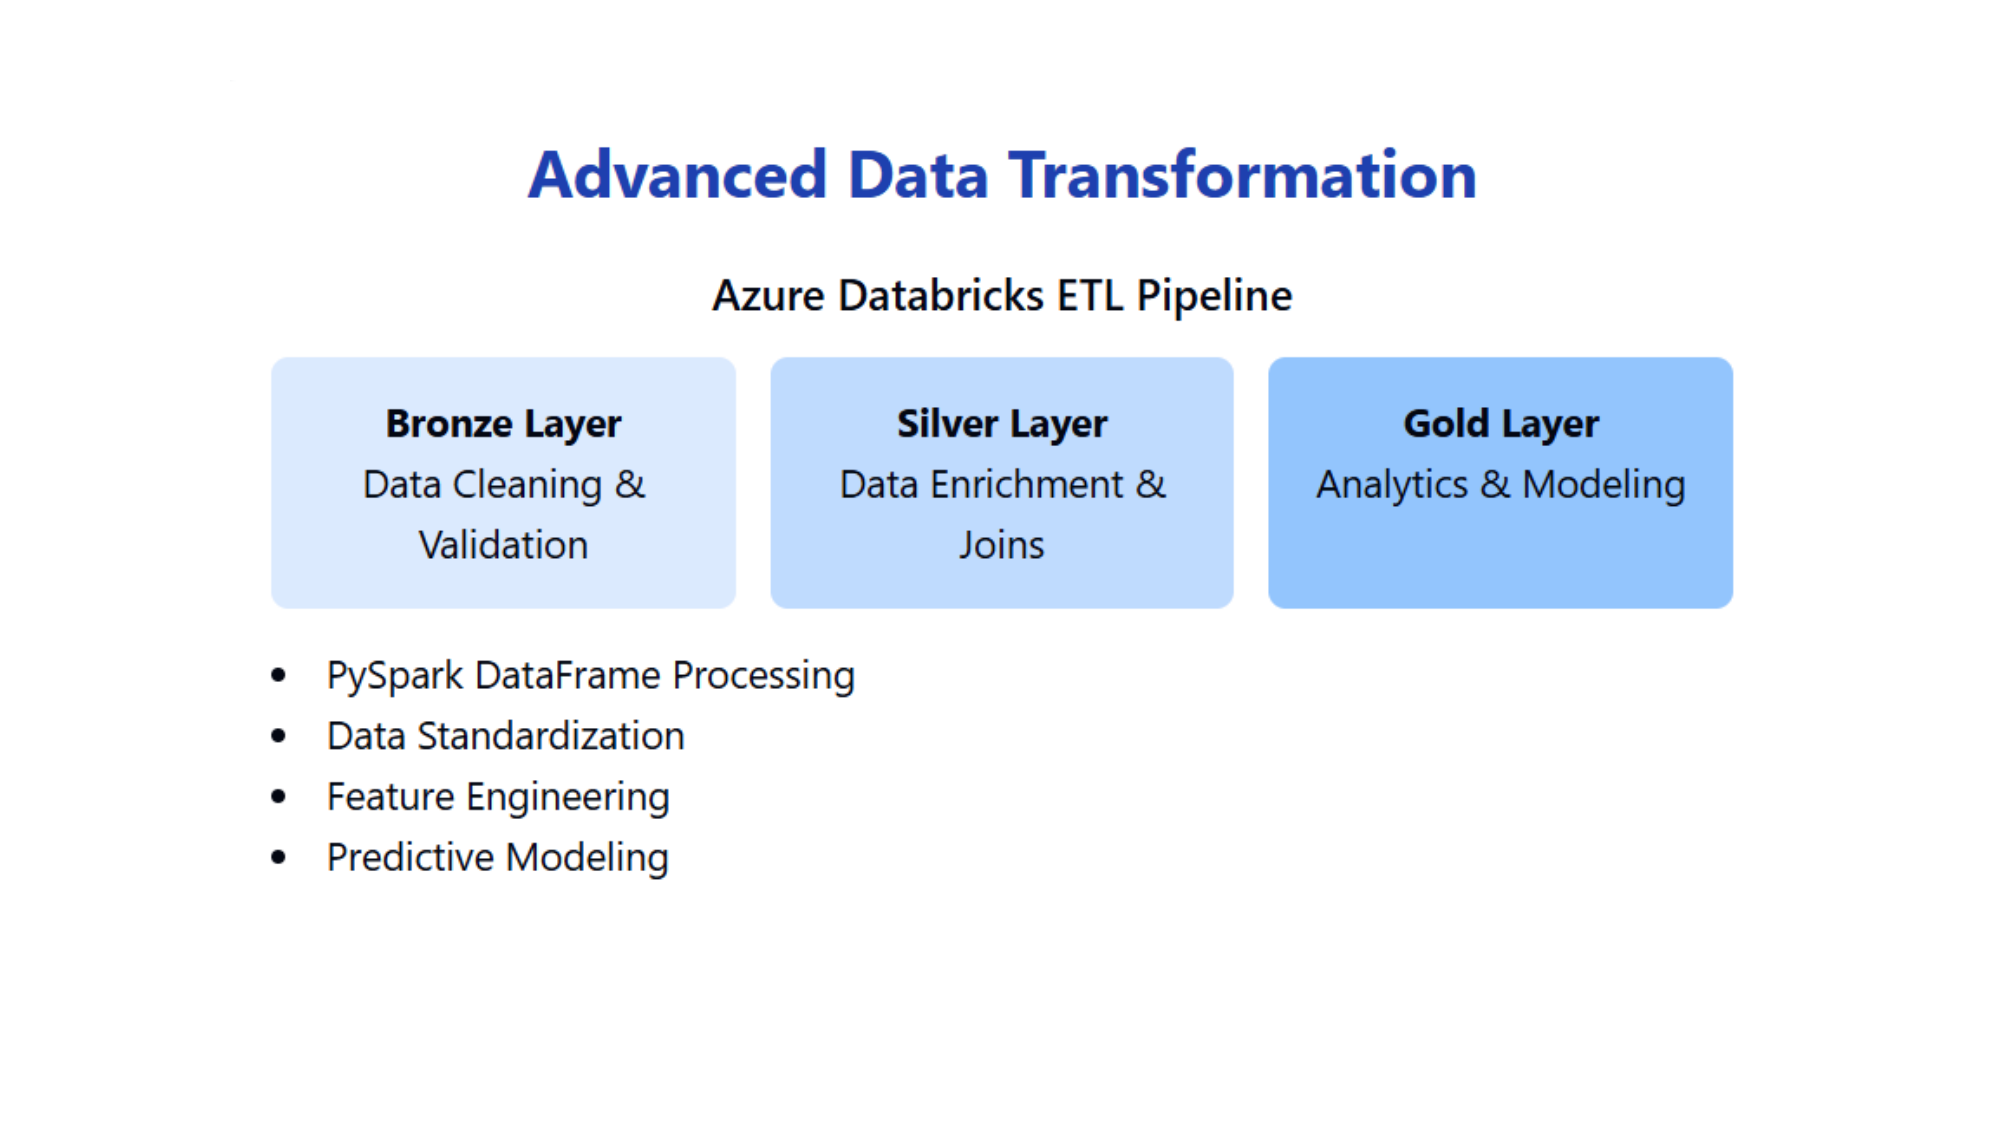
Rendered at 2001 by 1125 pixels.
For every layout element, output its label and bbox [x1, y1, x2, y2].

picture [230, 80, 1770, 930]
